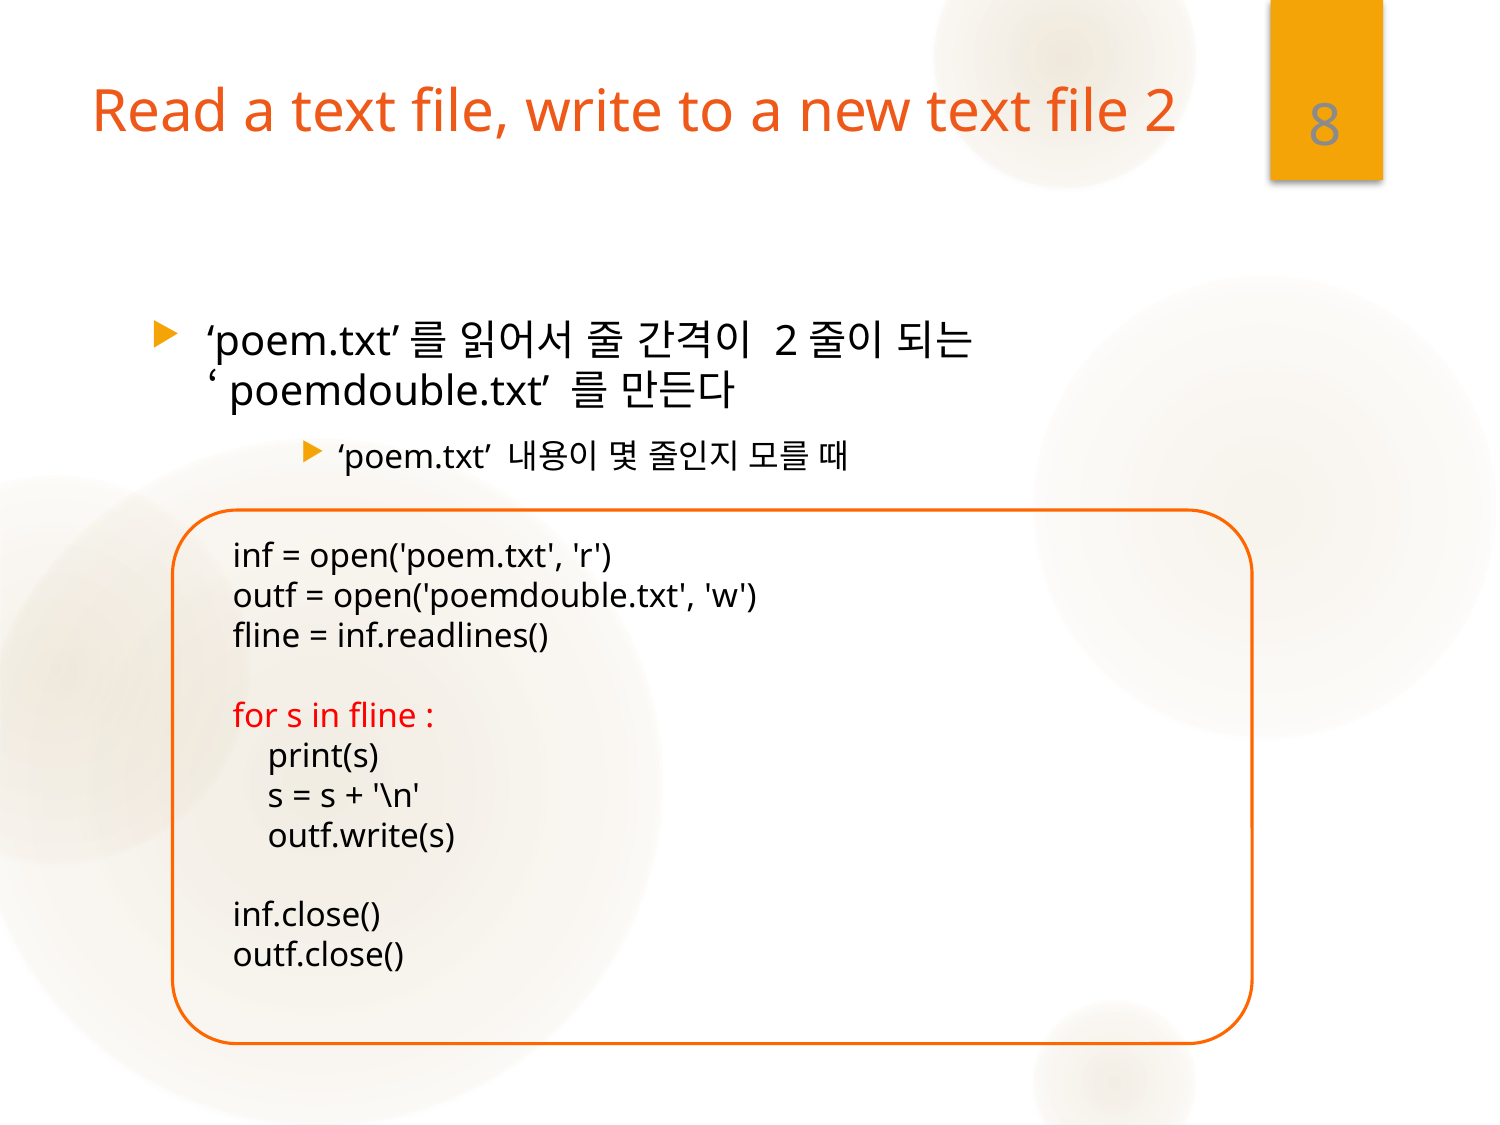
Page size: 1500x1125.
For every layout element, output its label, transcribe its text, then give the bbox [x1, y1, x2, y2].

slide_number 8 [1273, 48, 1378, 175]
title Read a text file, write to a new text file 2 [76, 65, 1349, 296]
text_box inf = open('poem.txt', 'r') outf = open('poemdouble.txt', 'w') fline = inf.readlines() for s in fline : print(s) s = s + '\n' outf.write(s) inf.close() outf.close() [217, 526, 1264, 1021]
text_box [172, 510, 1237, 1044]
list ‘poem.txt’를 읽어서 줄 간격이 2줄이 되는 ‘poemdouble.txt’ 를 만든다 ‘poem.txt’ 내용이 몇 줄인지 모를 때 [135, 306, 1237, 995]
